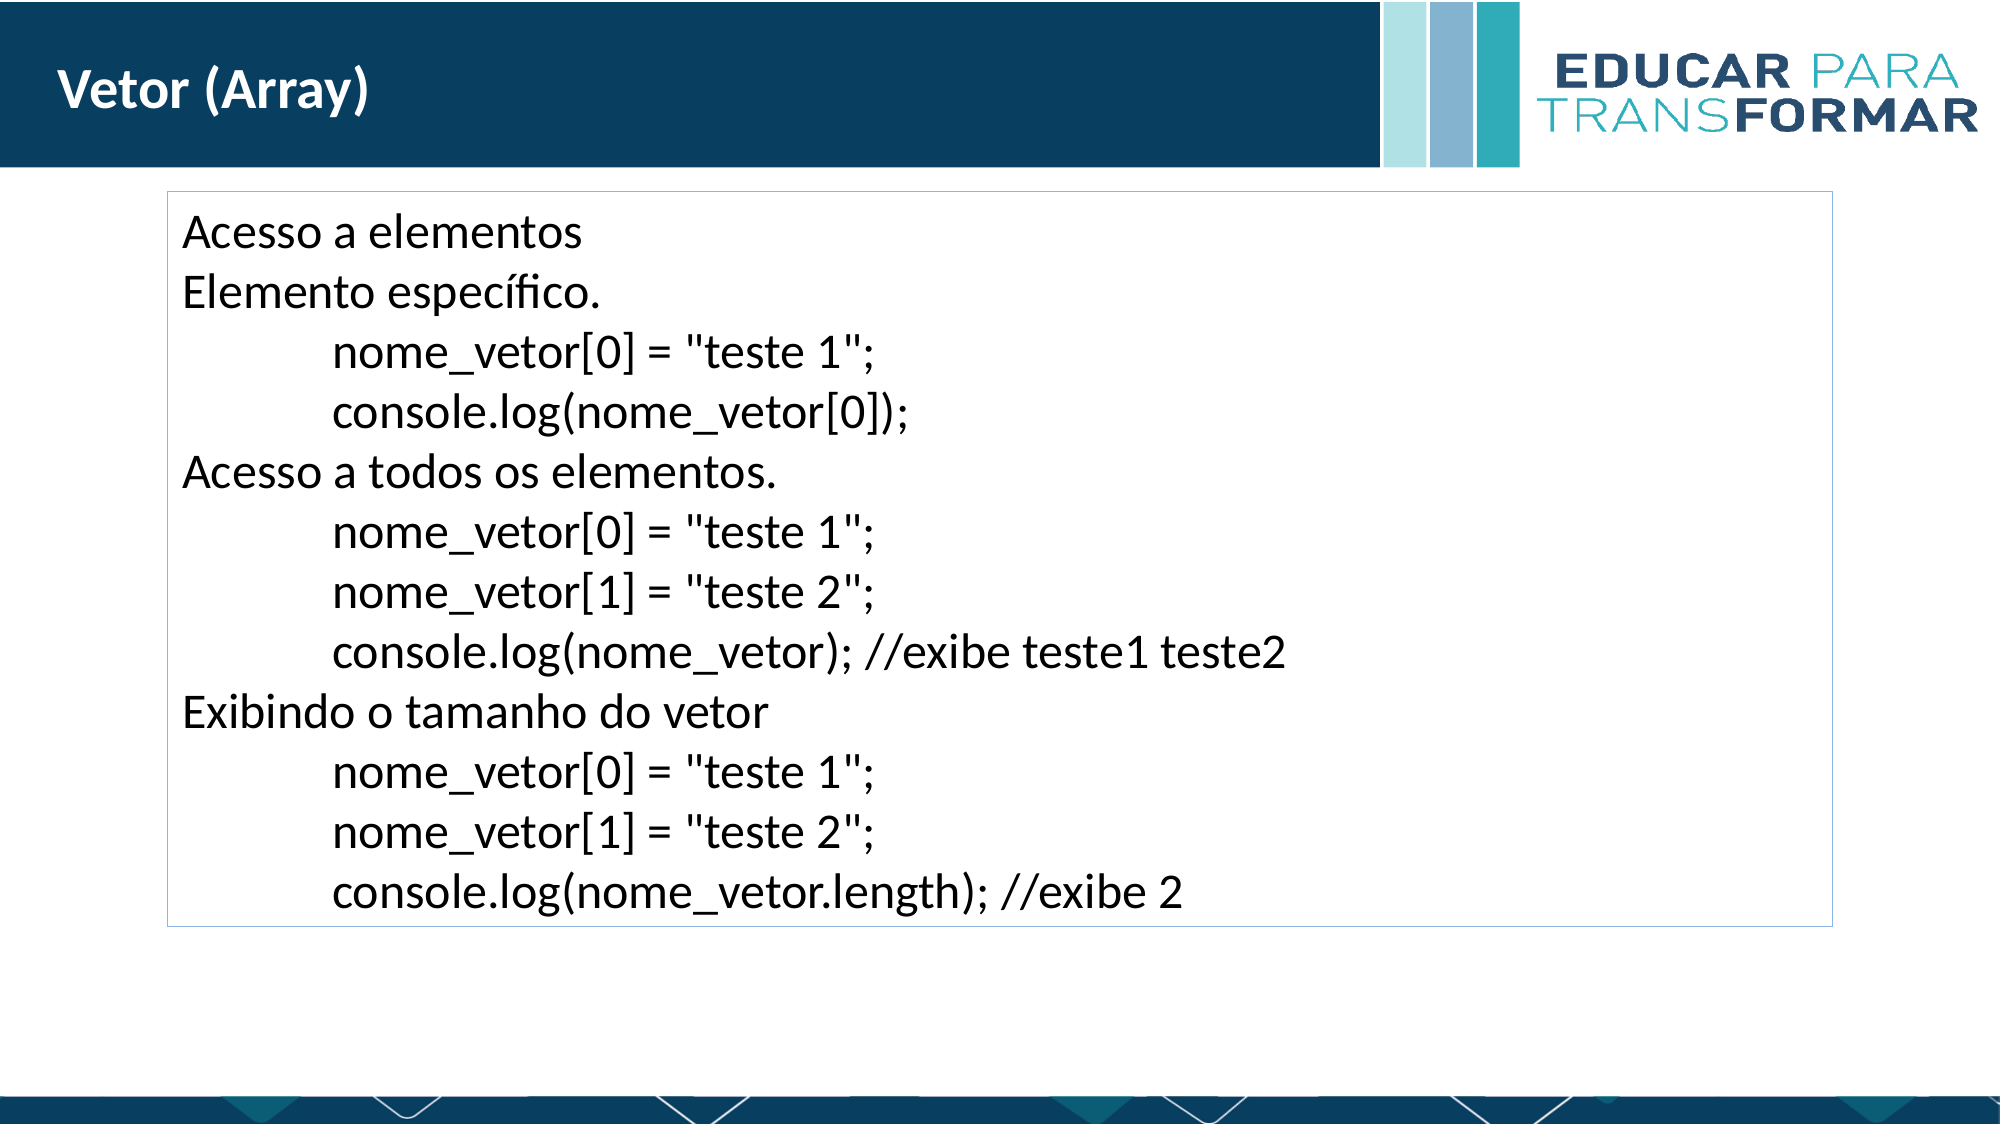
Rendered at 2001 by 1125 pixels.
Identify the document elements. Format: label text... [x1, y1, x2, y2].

text_box Vetor (Array) [43, 42, 1237, 128]
picture [1537, 53, 1978, 132]
text_box Acesso a elementos Elemento específico. nome_vetor[0] = "teste 1"; console.log(nome_vetor[0]); Acesso a todos os elementos. nome_vetor[0] = "teste 1"; nome_vetor[1] = "teste 2"; console.log(nome_vetor); //exibe teste1 teste2 Exibindo o tamanho do vetor nome_vetor[0] = "teste 1"; nome_vetor[1] = "teste 2"; console.log(nome_vetor.length); //exibe 2 [167, 191, 1833, 927]
picture [0, 1096, 2000, 1124]
